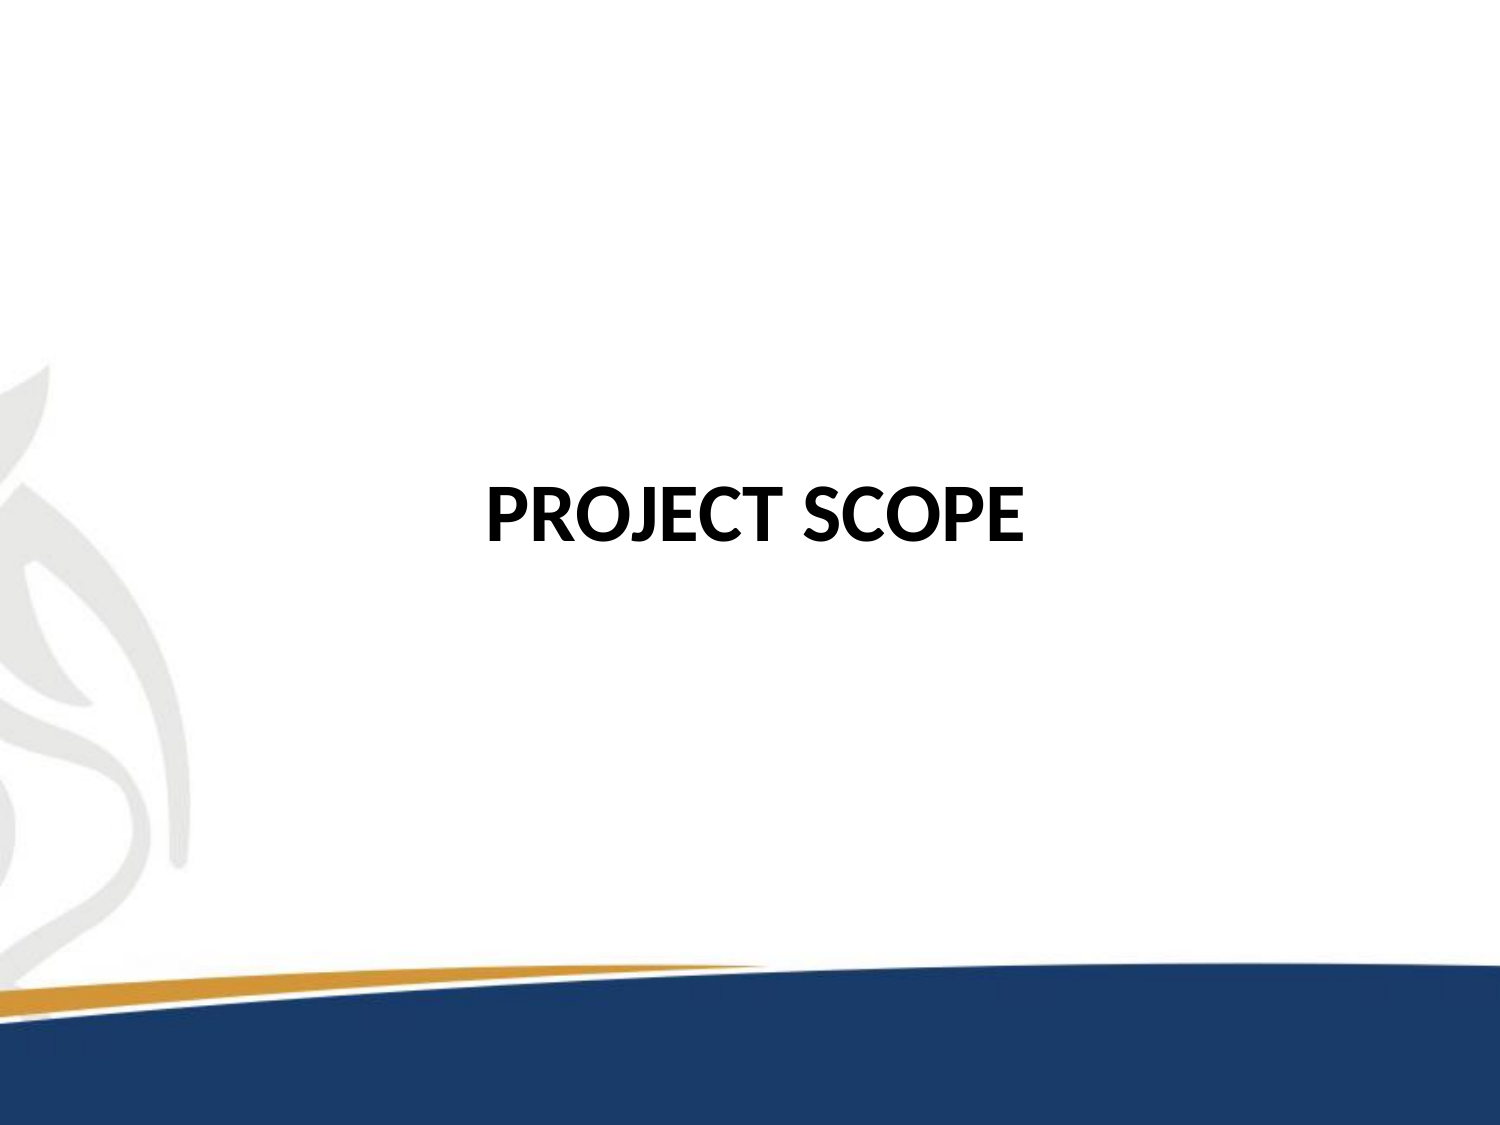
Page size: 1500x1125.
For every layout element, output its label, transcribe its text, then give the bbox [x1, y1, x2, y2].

picture [0, 0, 1500, 1125]
title Project Scope [118, 450, 1394, 675]
